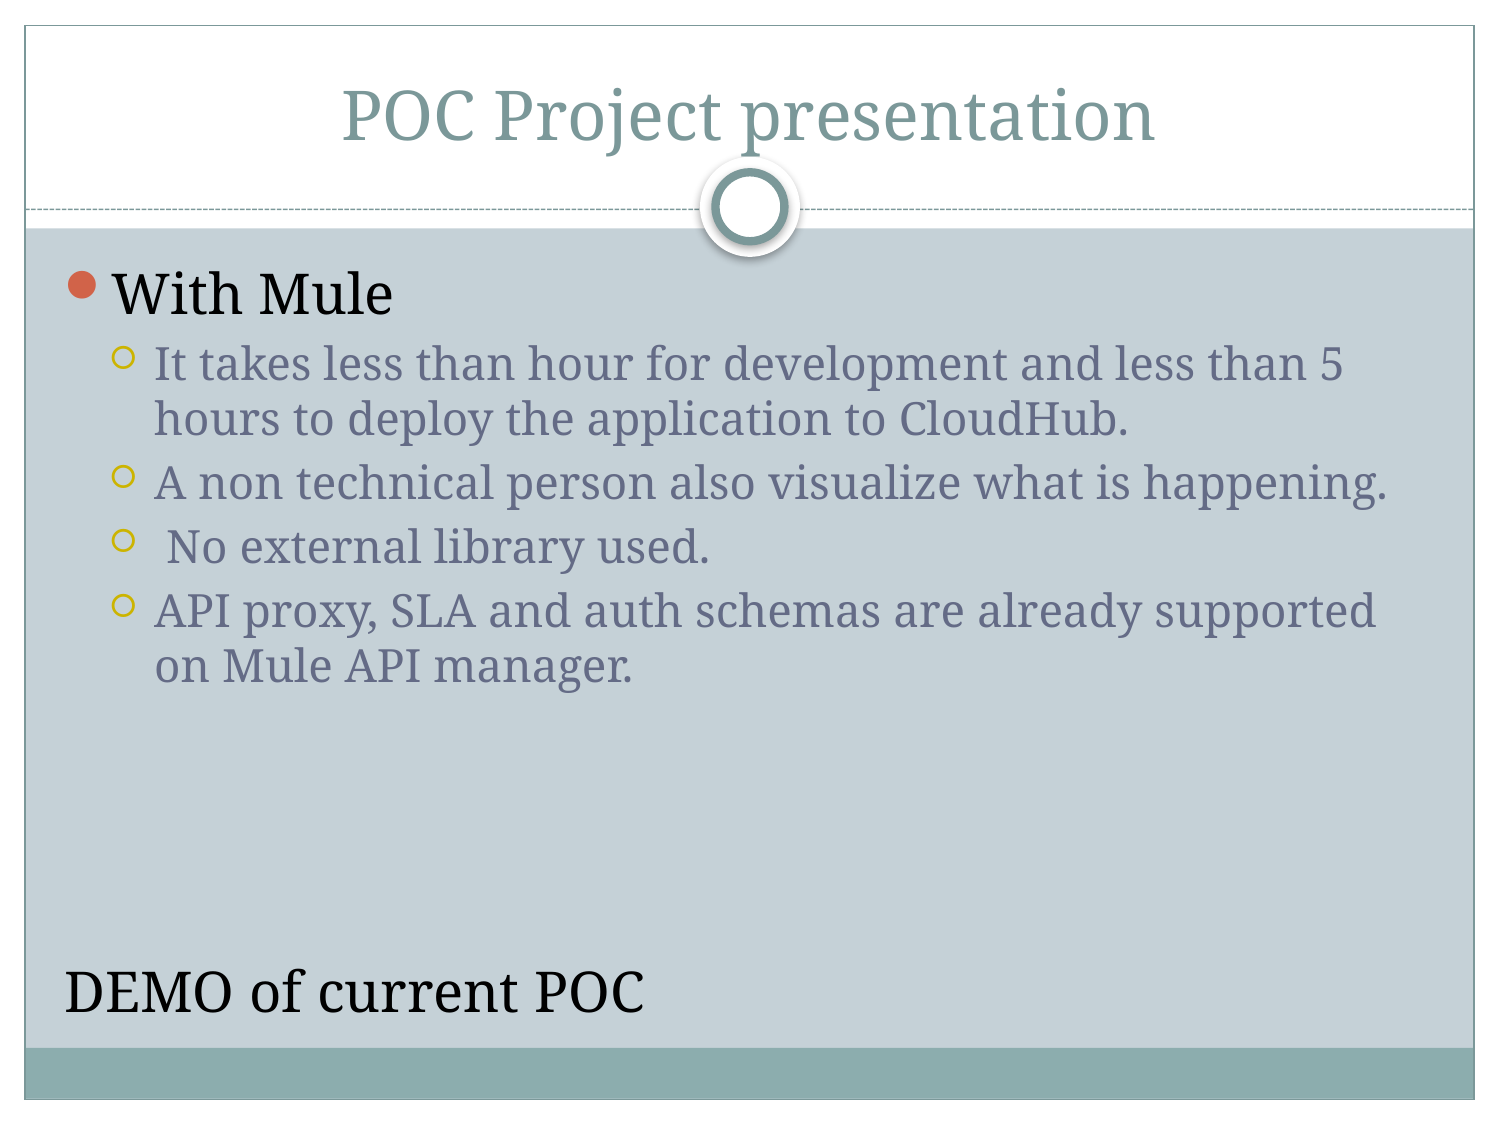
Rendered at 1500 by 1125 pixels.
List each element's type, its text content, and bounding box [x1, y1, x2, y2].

title POC Project presentation [49, 37, 1450, 162]
list With Mule It takes less than hour for development and less than 5 hours to deploy the application to CloudHub. A non technical person also visualize what is happening. No external library used. API proxy, SLA and auth schemas are already supported on Mule API manager. DEMO of current POC [49, 250, 1445, 1001]
